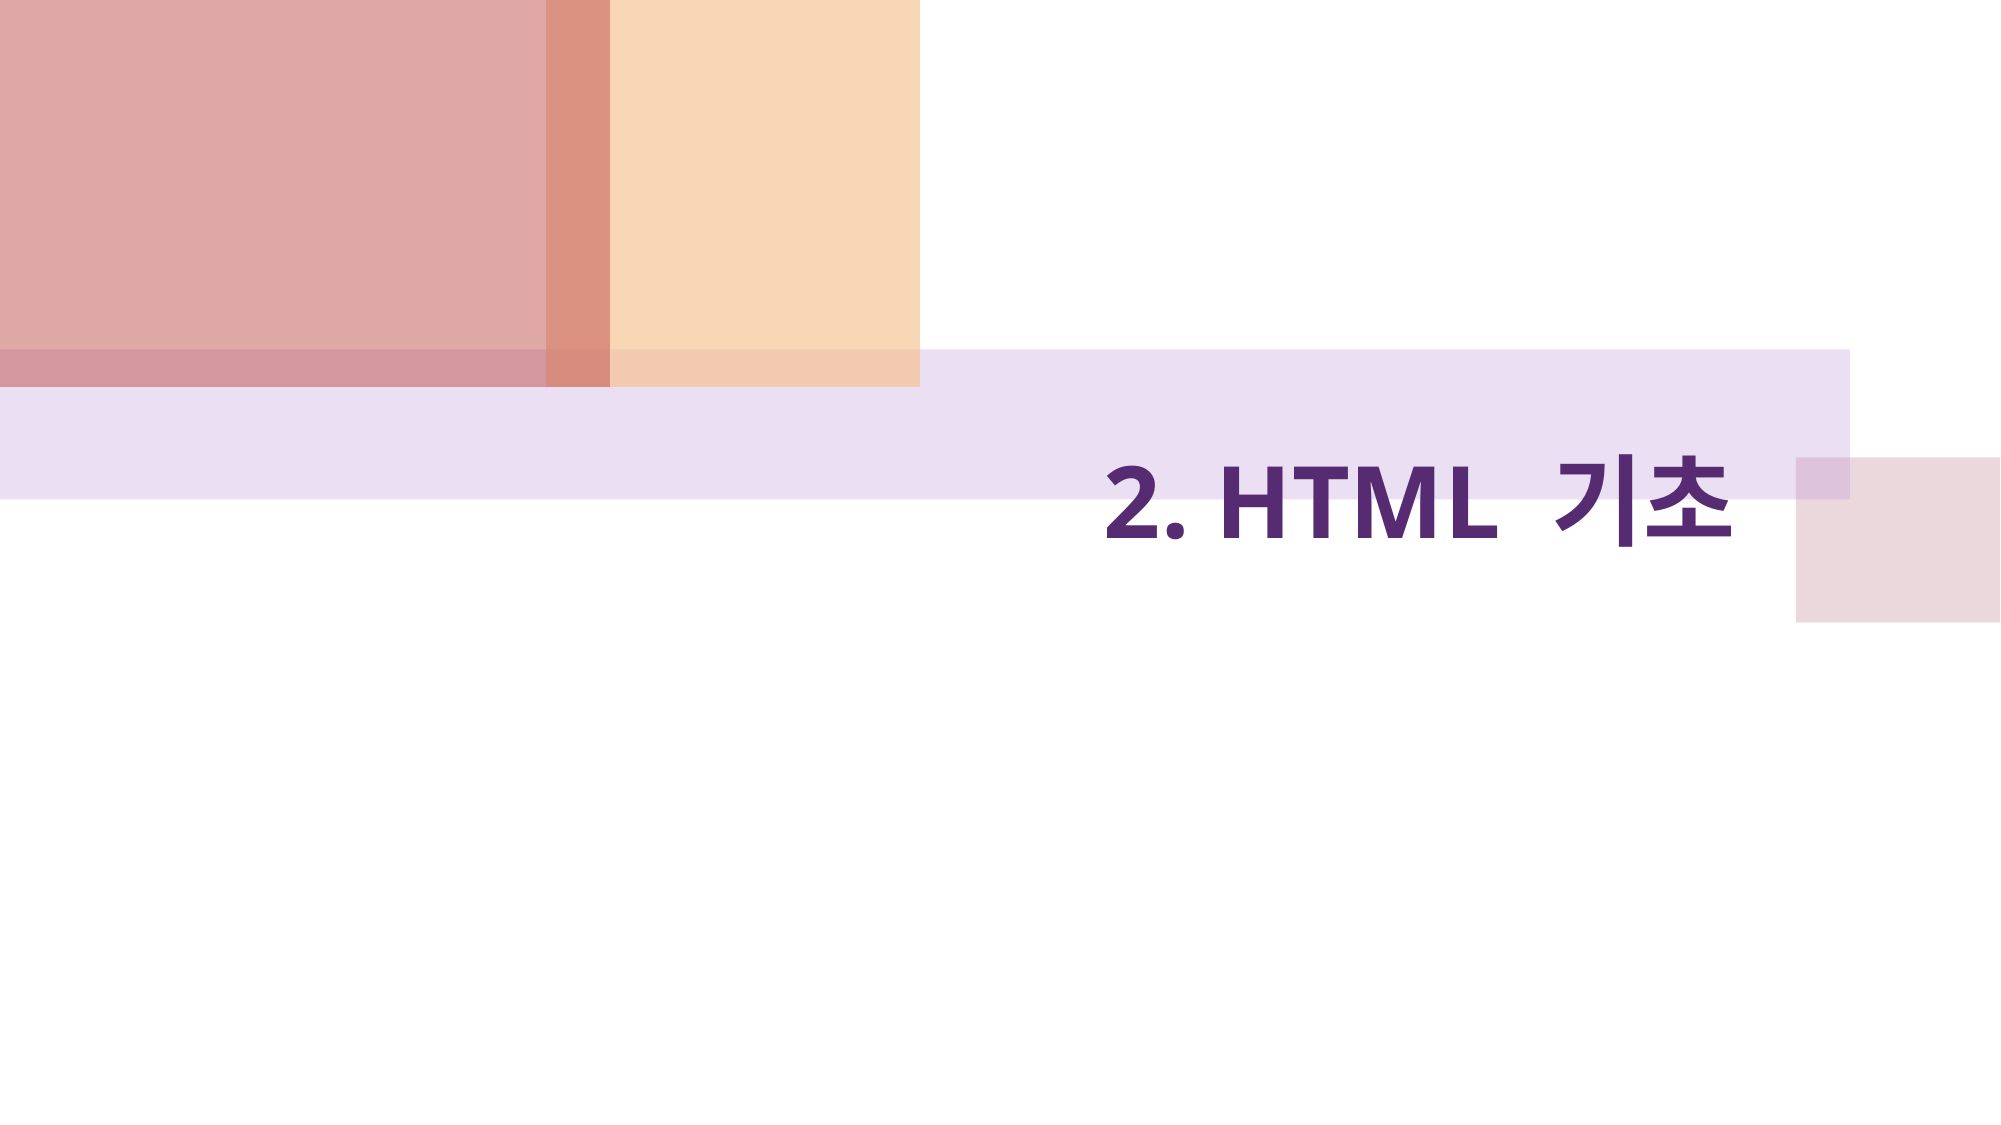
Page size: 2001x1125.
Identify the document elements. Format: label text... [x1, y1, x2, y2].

title 2. HTML 기초 [249, 184, 1750, 814]
